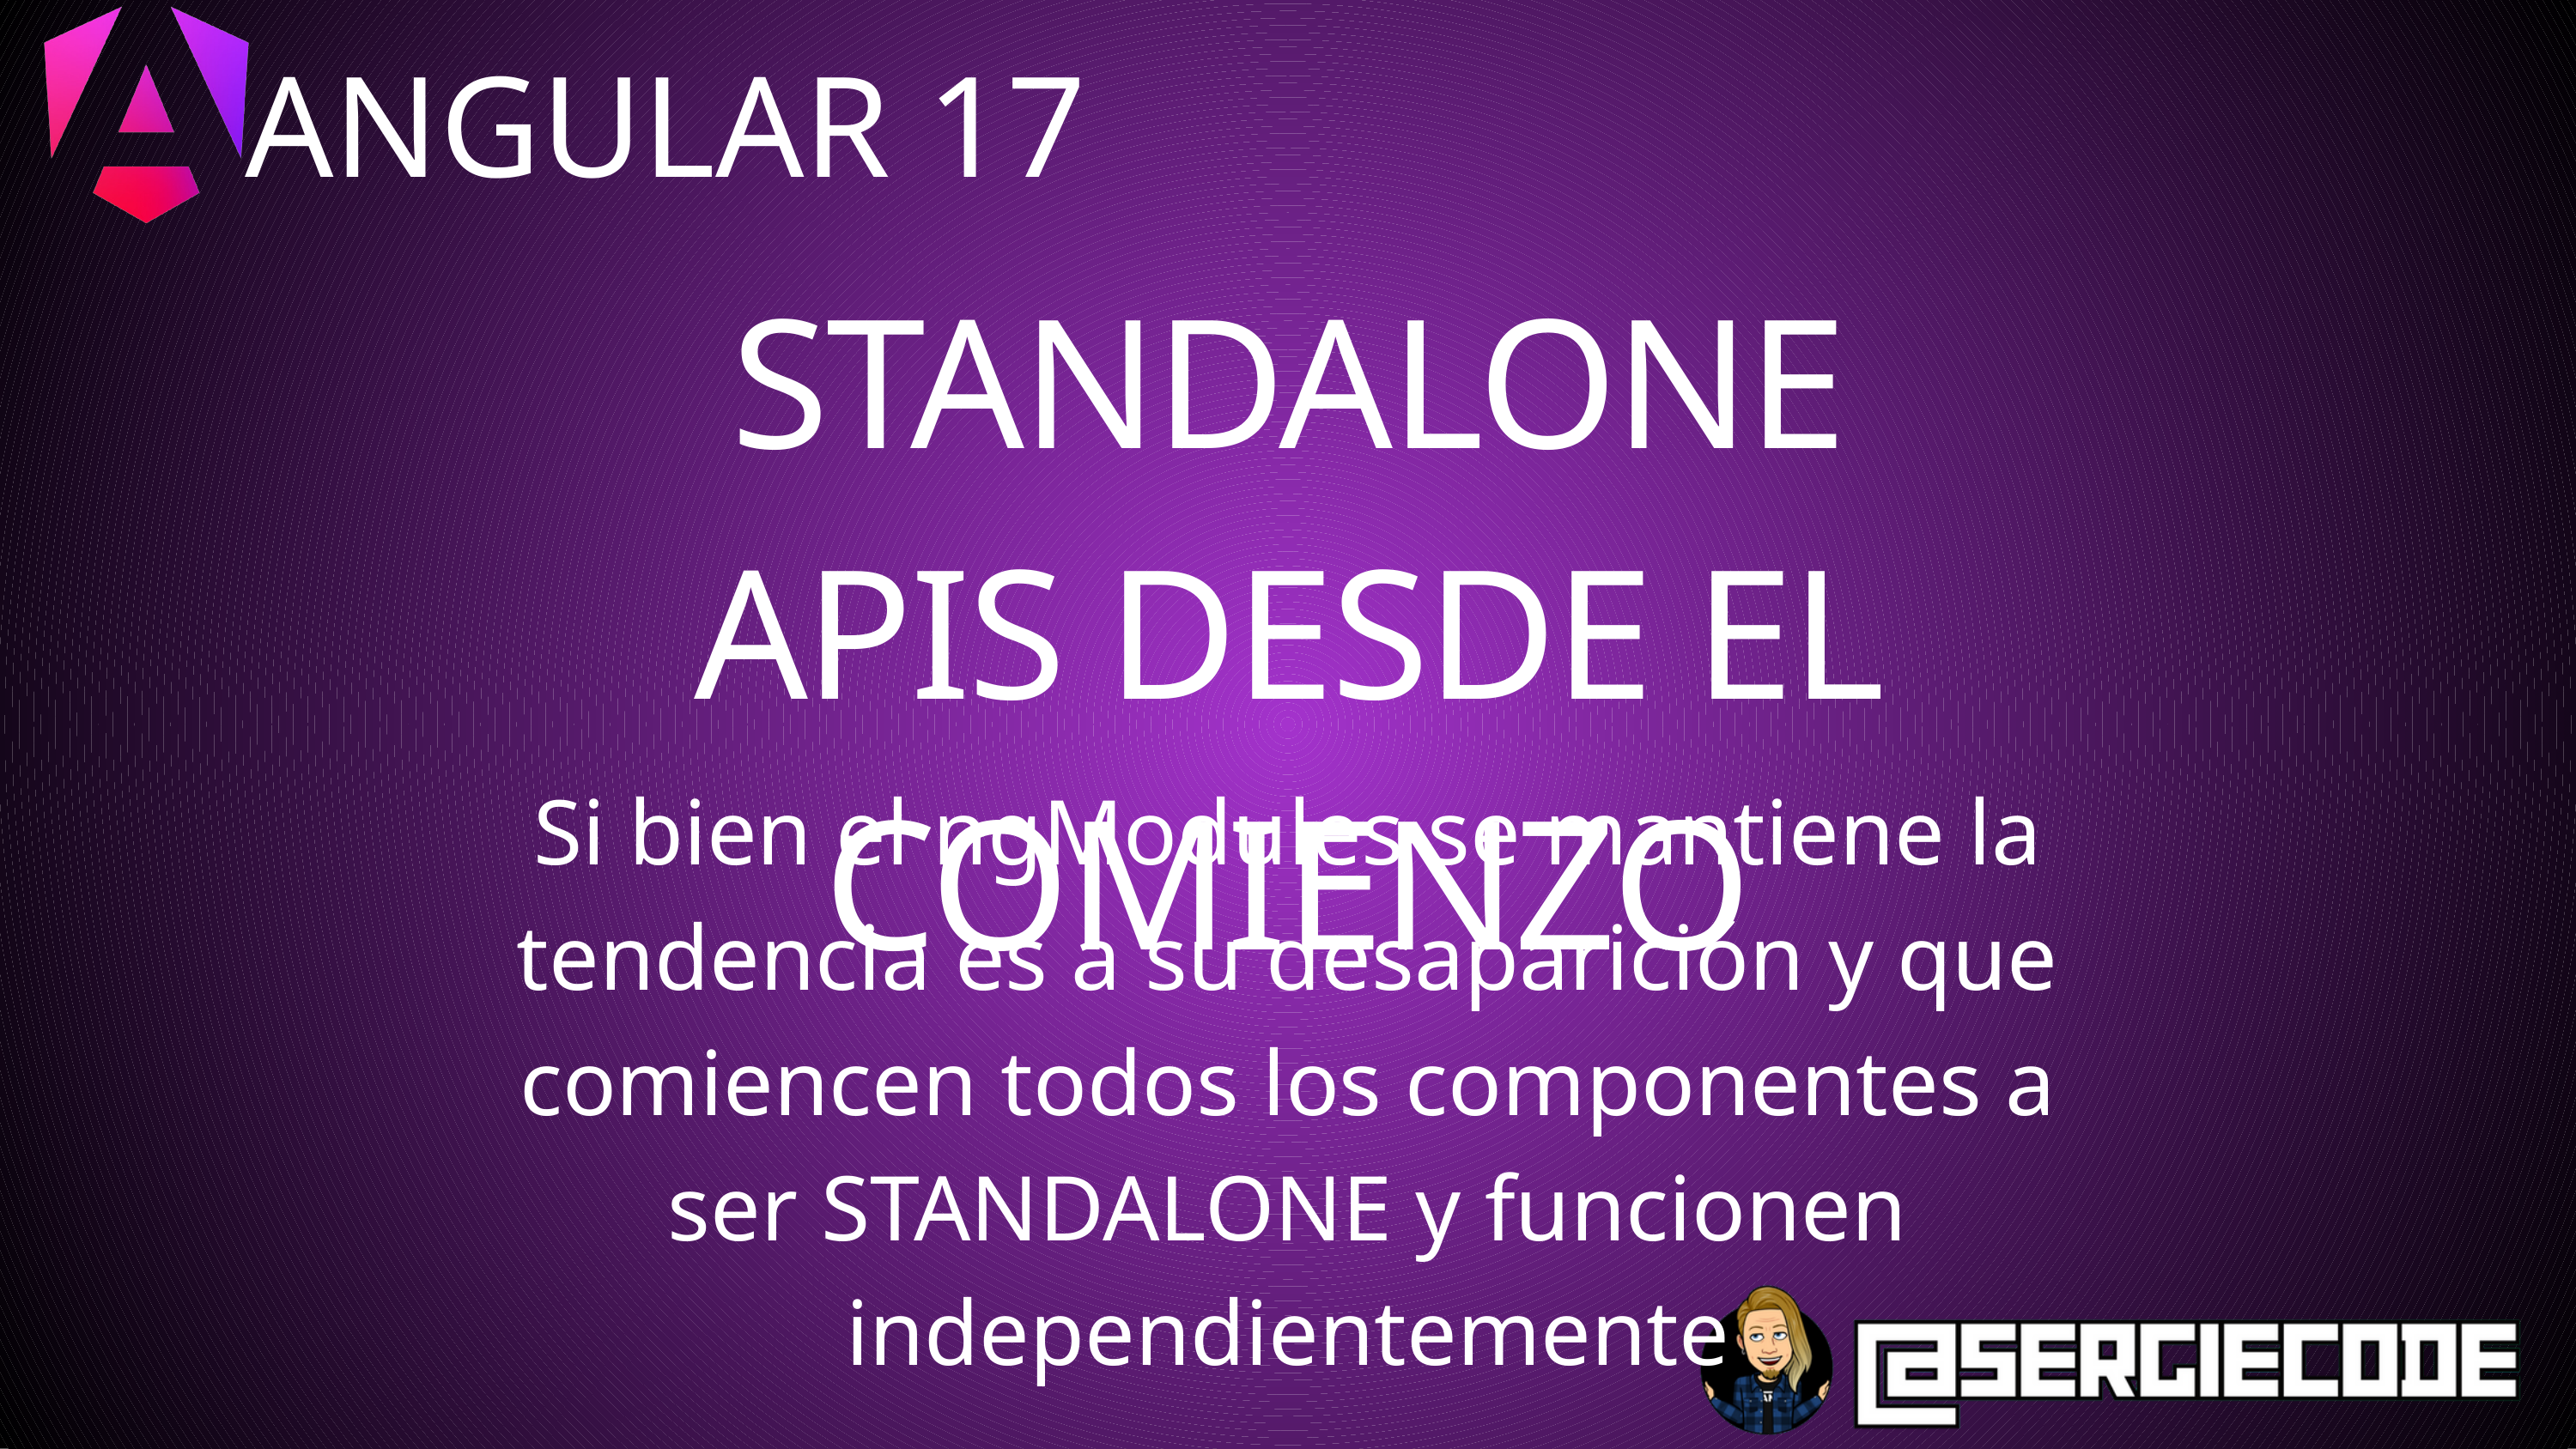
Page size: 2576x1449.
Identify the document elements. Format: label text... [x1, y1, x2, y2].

text_box Si bien el ngModules se mantiene la tendencia es a su desaparición y que comiencen todos los componentes a ser STANDALONE y funcionen independientemente [463, 757, 2113, 1384]
text_box ANGULAR 17 [250, 9, 1110, 205]
text_box [40, 3, 250, 224]
text_box [1620, 1271, 2576, 1449]
text_box STANDALONE APIS DESDE EL COMIENZO [539, 233, 2037, 757]
